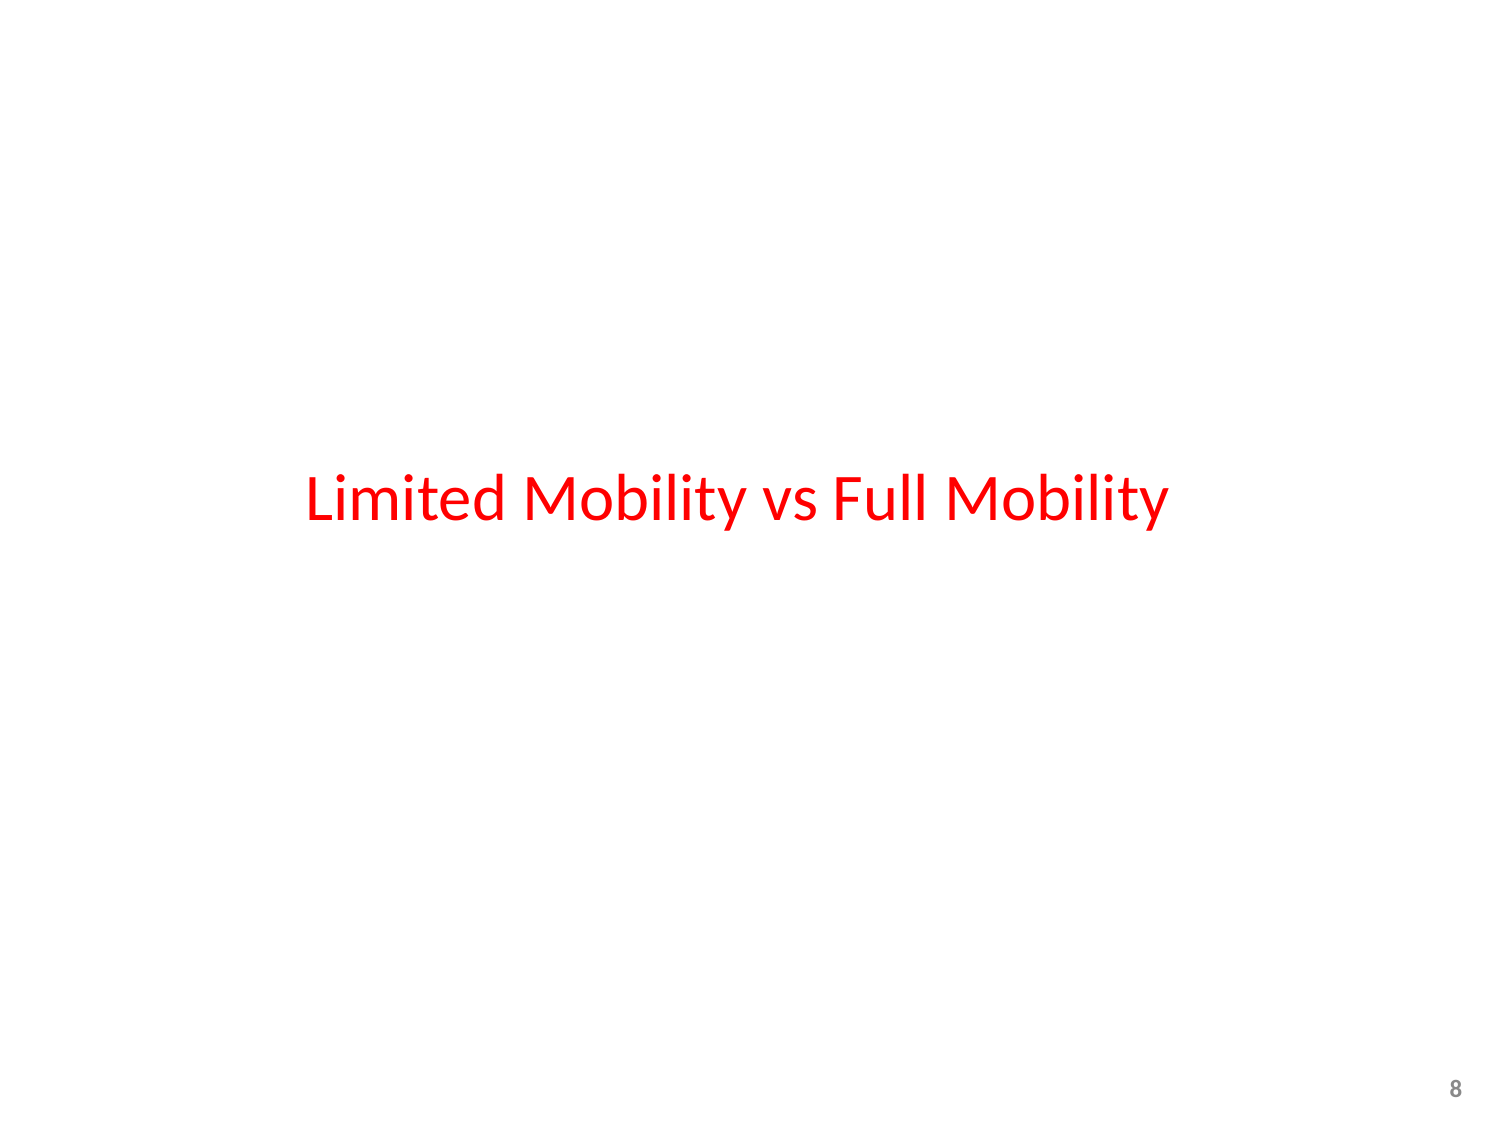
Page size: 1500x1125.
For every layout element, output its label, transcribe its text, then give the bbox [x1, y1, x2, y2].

title Limited Mobility vs Full Mobility [100, 373, 1376, 615]
